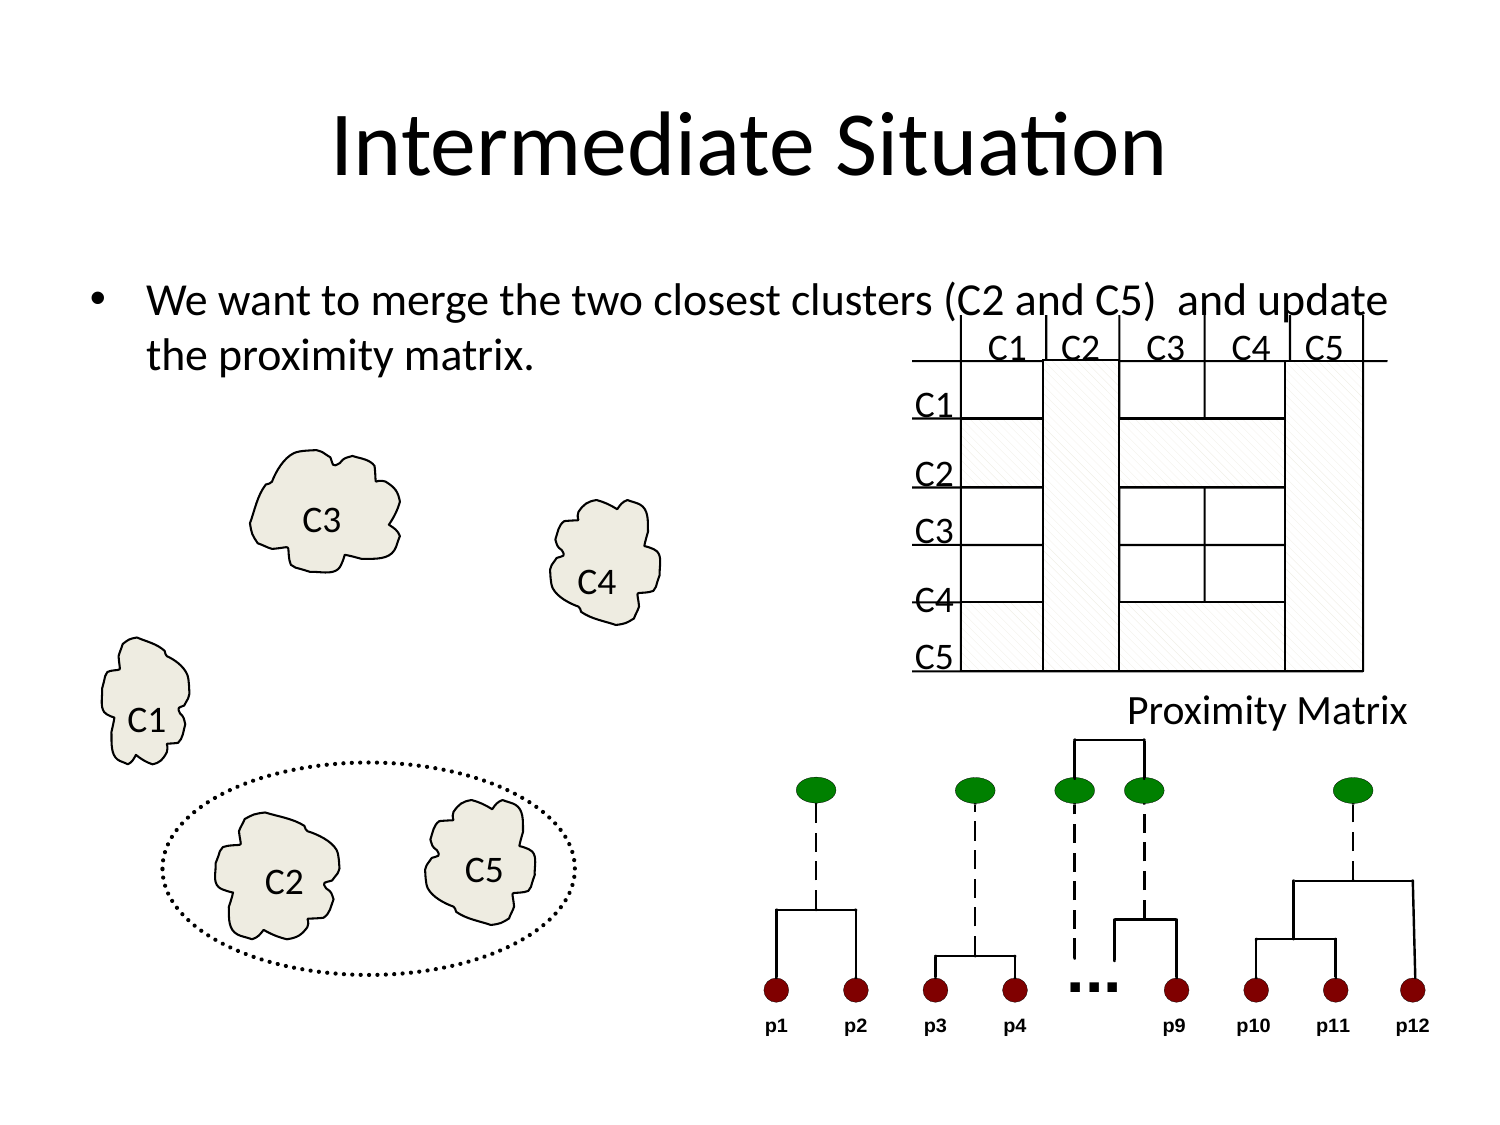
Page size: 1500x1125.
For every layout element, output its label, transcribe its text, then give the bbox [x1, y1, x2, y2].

text_box [580, 598, 640, 625]
text_box Intermediate Situation [75, 45, 1425, 233]
text_box [249, 450, 400, 573]
text_box [162, 762, 575, 975]
text_box [555, 500, 661, 594]
picture [762, 737, 1432, 1040]
text_box C4 [562, 549, 638, 610]
text_box Proximity Matrix [1112, 675, 1500, 740]
text_box We want to merge the two closest clusters (C2 and C5) and update the proximity matrix. [75, 262, 1425, 1005]
text_box [550, 556, 562, 599]
text_box [111, 729, 168, 765]
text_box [899, 314, 1388, 686]
text_box C3 [287, 487, 363, 548]
text_box C1 [112, 687, 188, 748]
text_box [101, 637, 190, 717]
